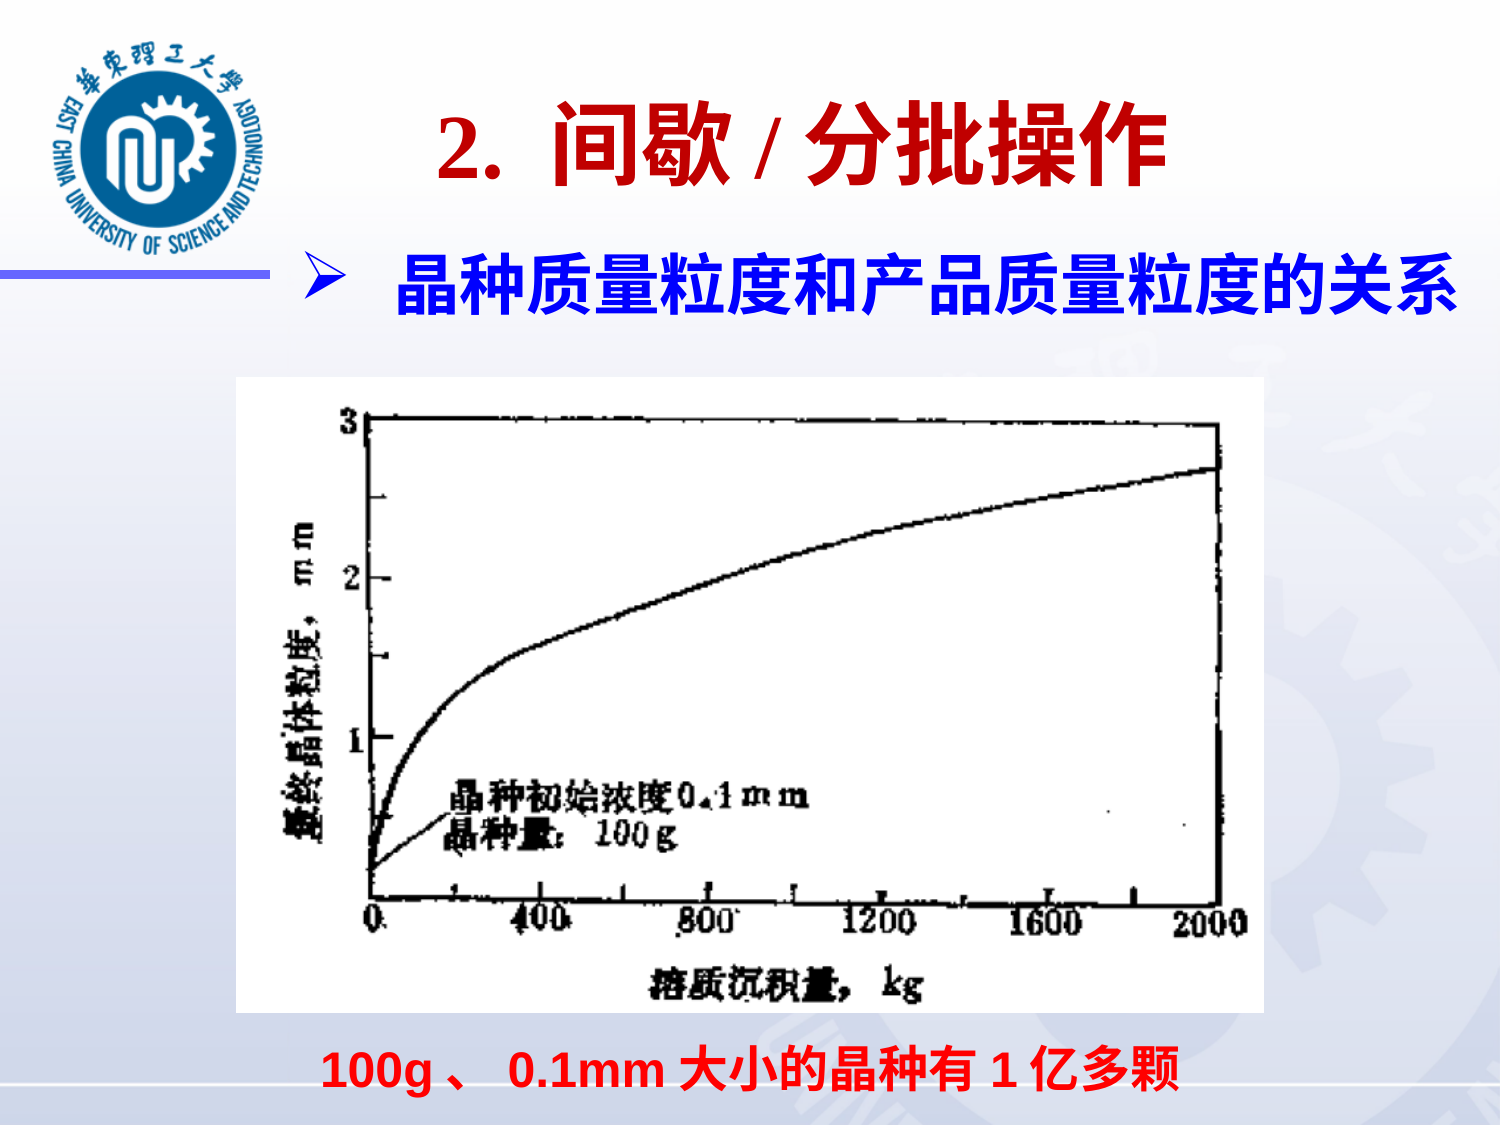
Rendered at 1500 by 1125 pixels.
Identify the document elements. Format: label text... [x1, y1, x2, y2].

text_box 晶种质量粒度和产品质量粒度的关系 [284, 230, 1481, 337]
picture [0, 0, 1500, 1125]
text_box 100g、0.1mm大小的晶种有1亿多颗 [93, 961, 1407, 1106]
text_box 2. 间歇/分批操作 [293, 79, 1290, 205]
